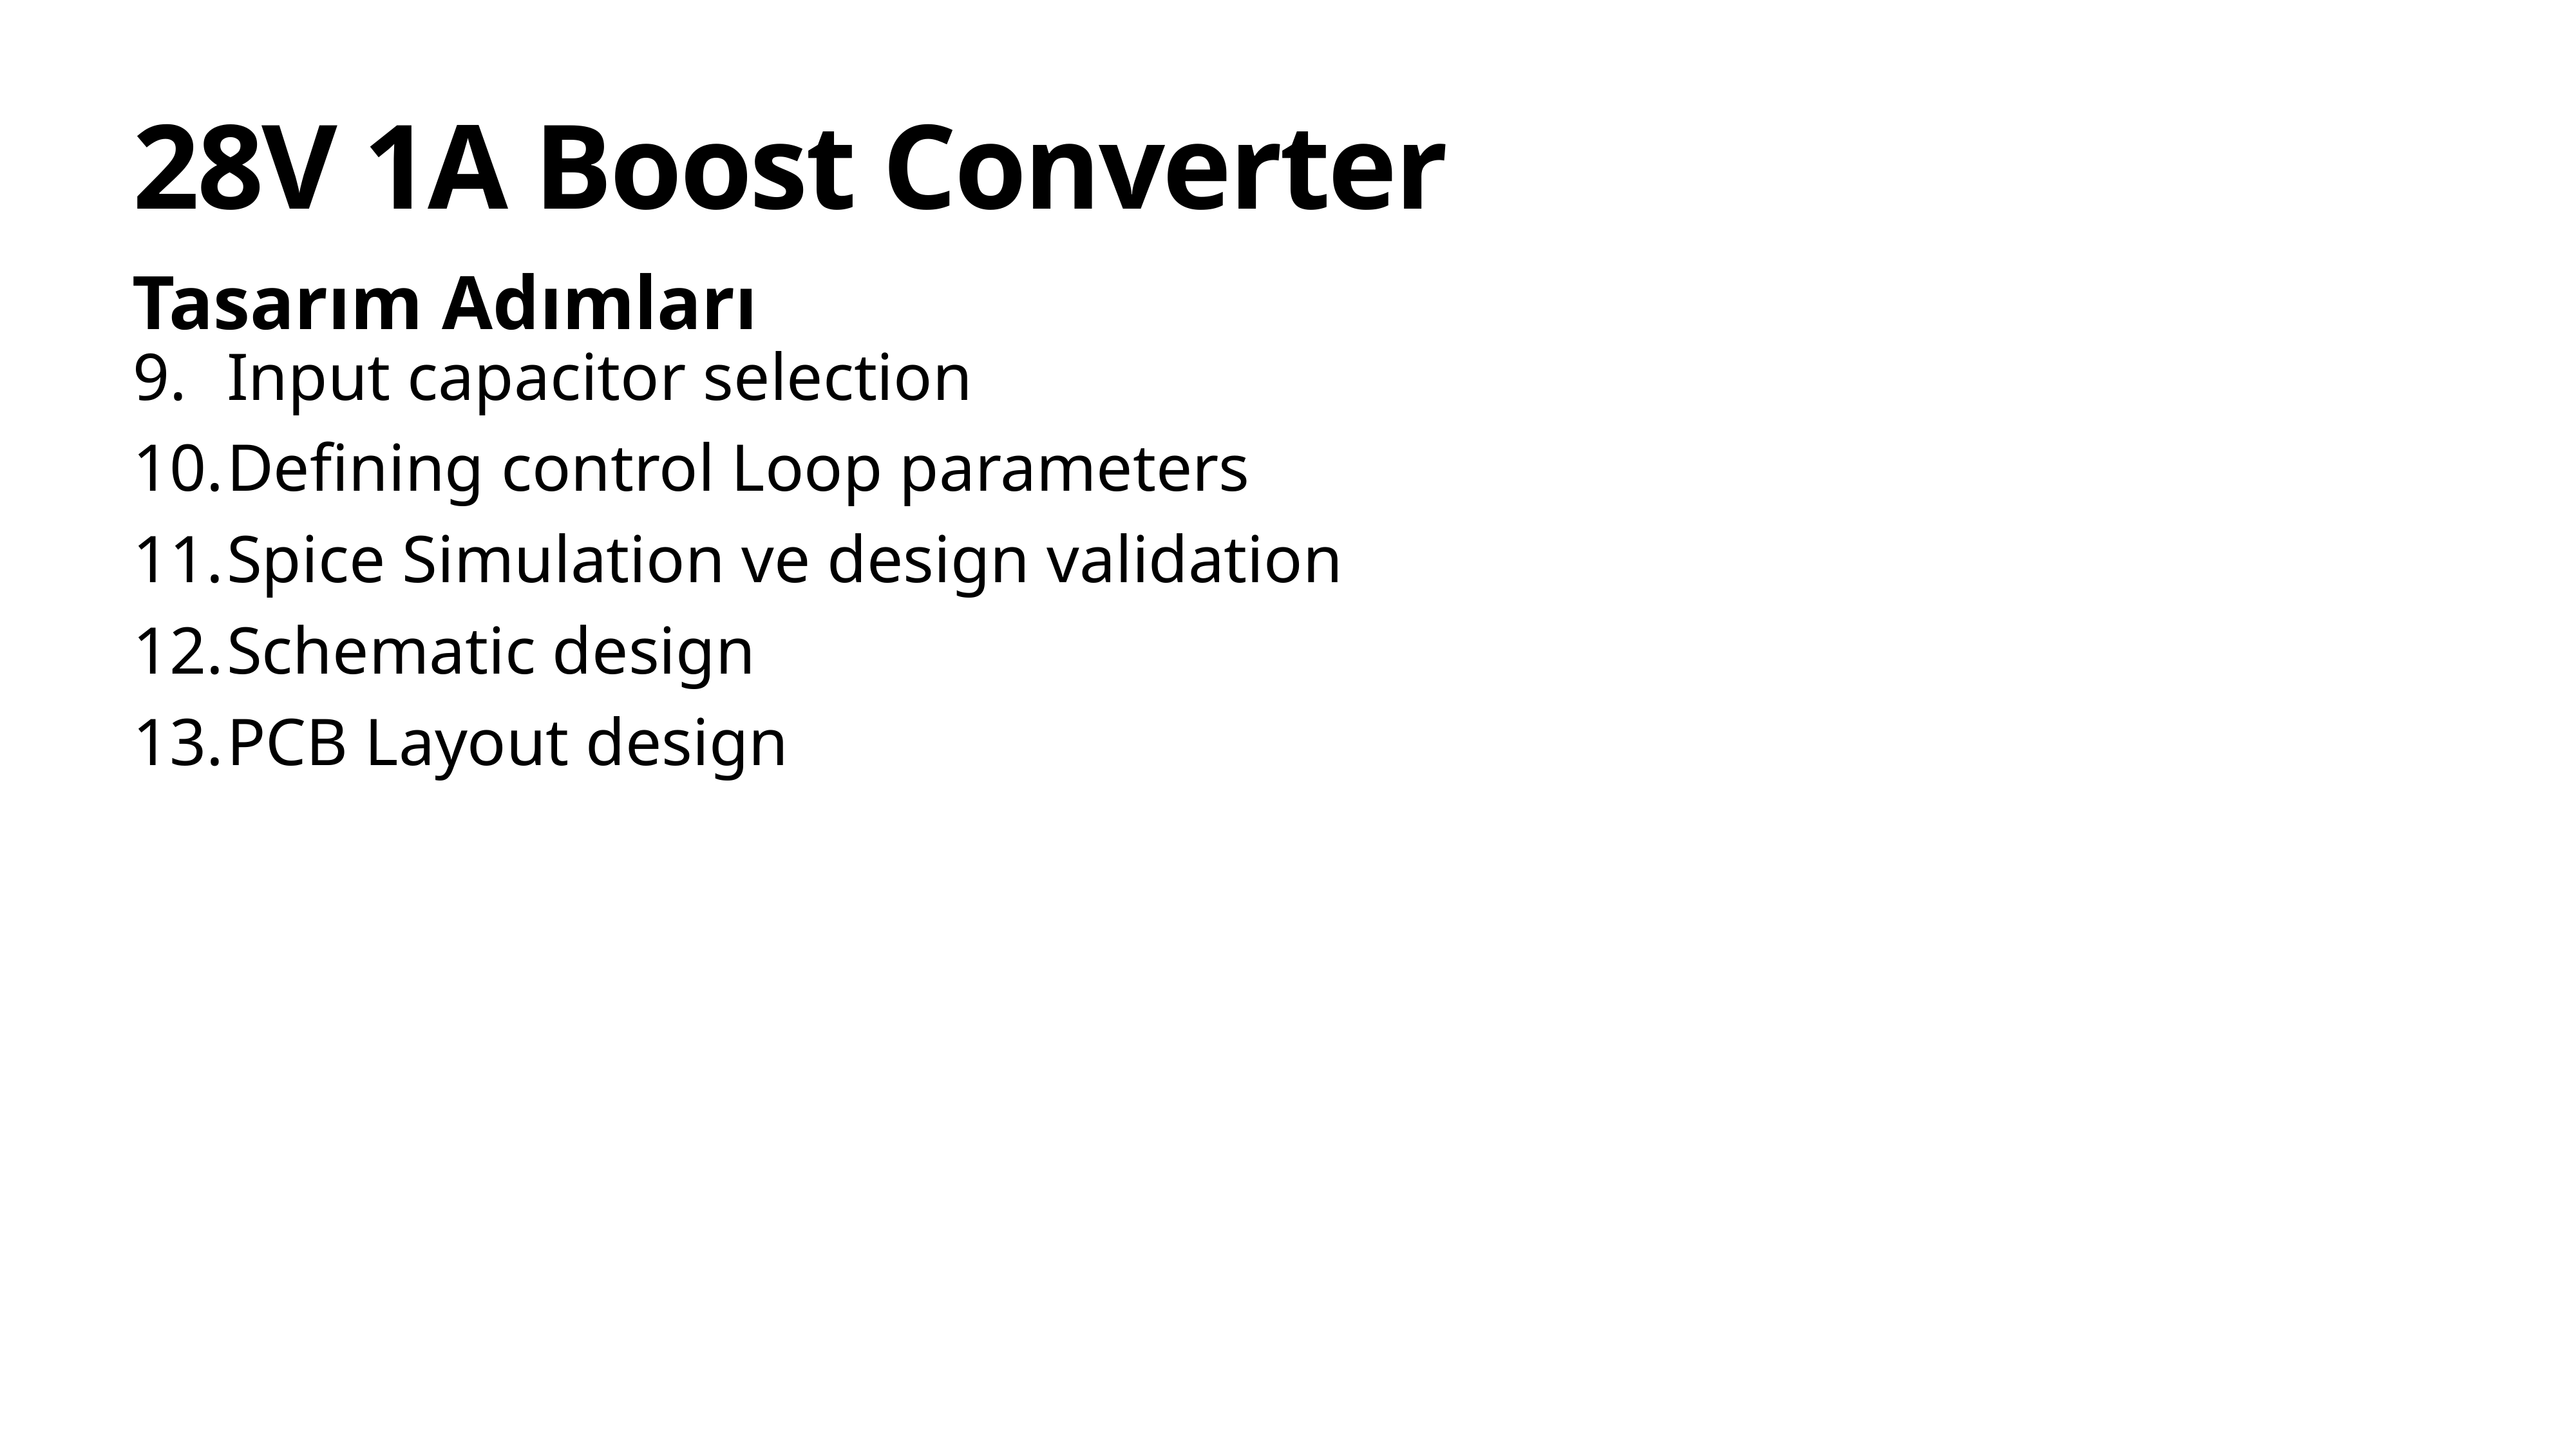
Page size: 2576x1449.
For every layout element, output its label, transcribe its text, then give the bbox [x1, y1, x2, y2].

list Input capacitor selection Defining control Loop parameters Spice Simulation ve design validation Schematic design PCB Layout design [127, 370, 2449, 1321]
title 28V 1A Boost Converter [127, 113, 2449, 250]
list Tasarım Adımları [127, 250, 2449, 350]
